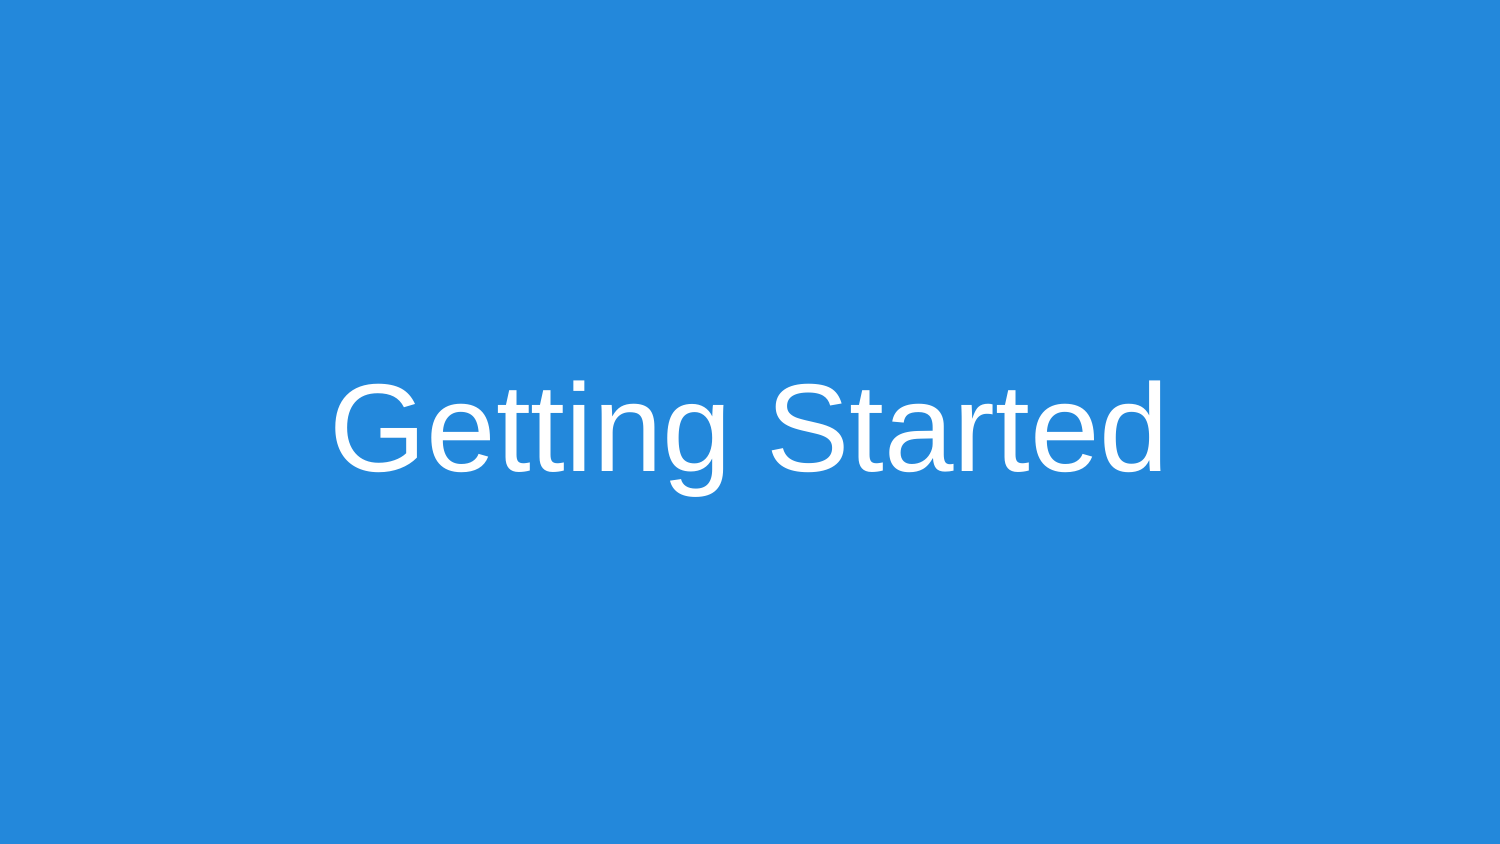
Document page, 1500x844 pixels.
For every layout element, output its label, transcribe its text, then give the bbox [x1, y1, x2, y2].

text_box Getting Started [0, 0, 1500, 844]
